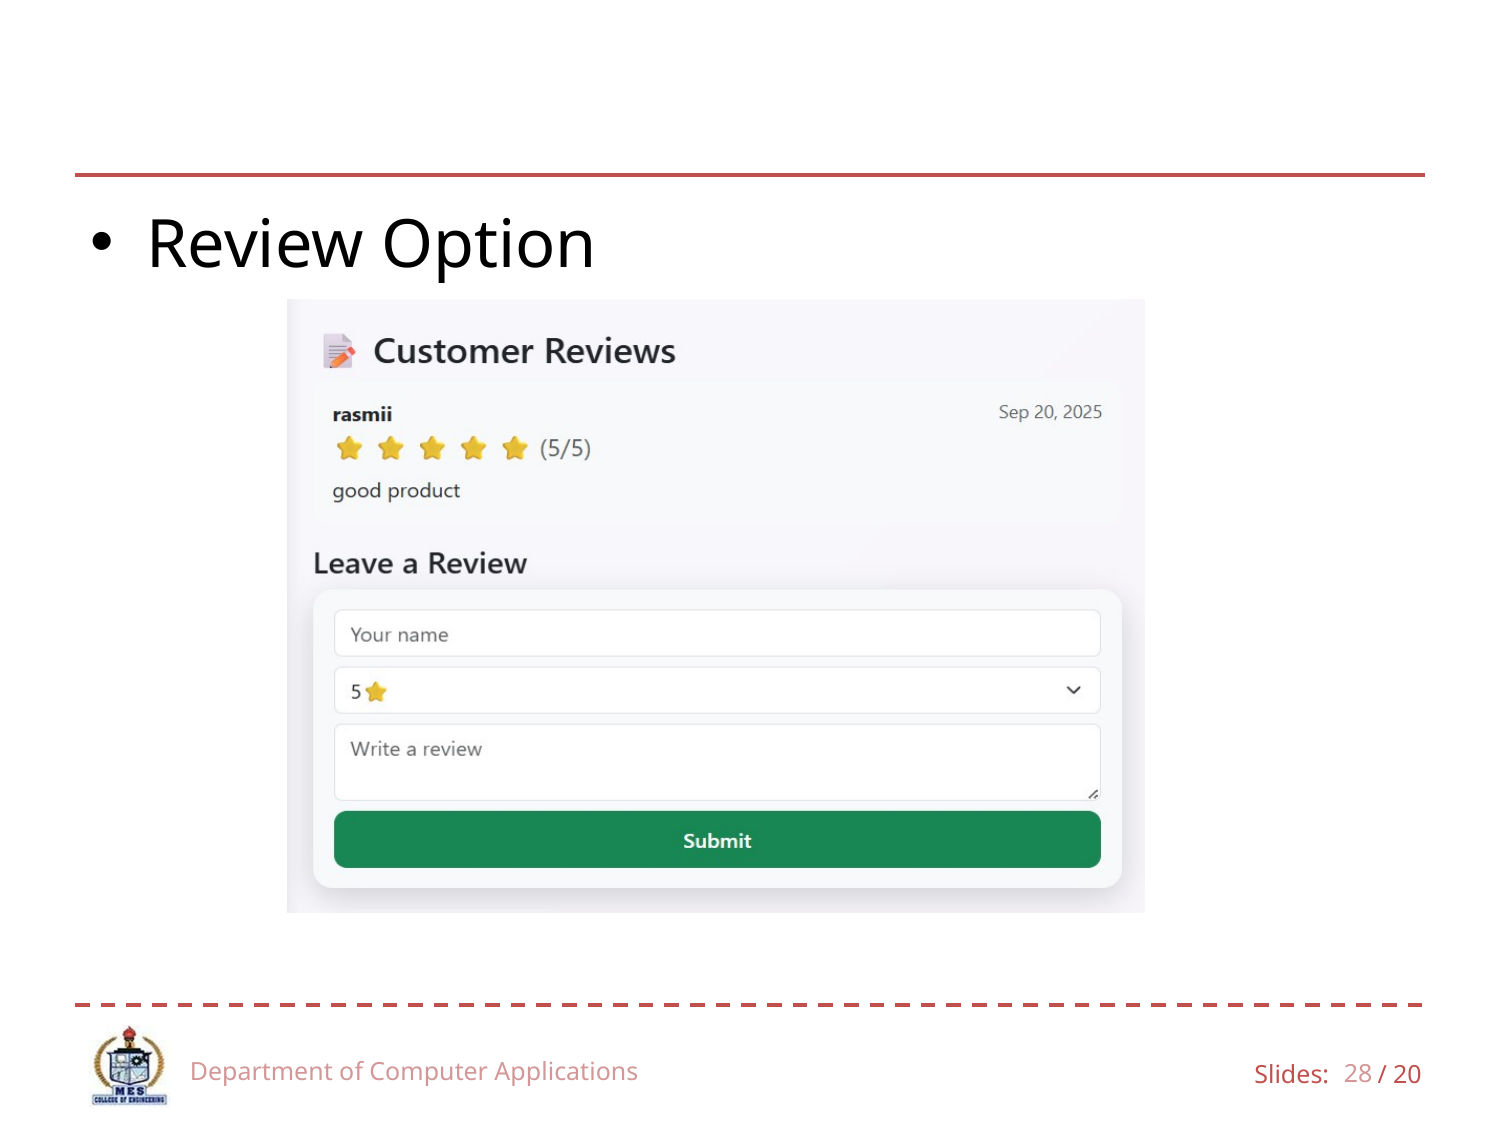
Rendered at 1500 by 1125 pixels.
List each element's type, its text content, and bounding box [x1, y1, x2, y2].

list Review Option [75, 193, 1425, 1005]
footer Department of Computer Applications [174, 1042, 675, 1103]
picture [287, 299, 1146, 913]
slide_number 28 [1325, 1044, 1388, 1105]
picture [87, 1023, 171, 1109]
